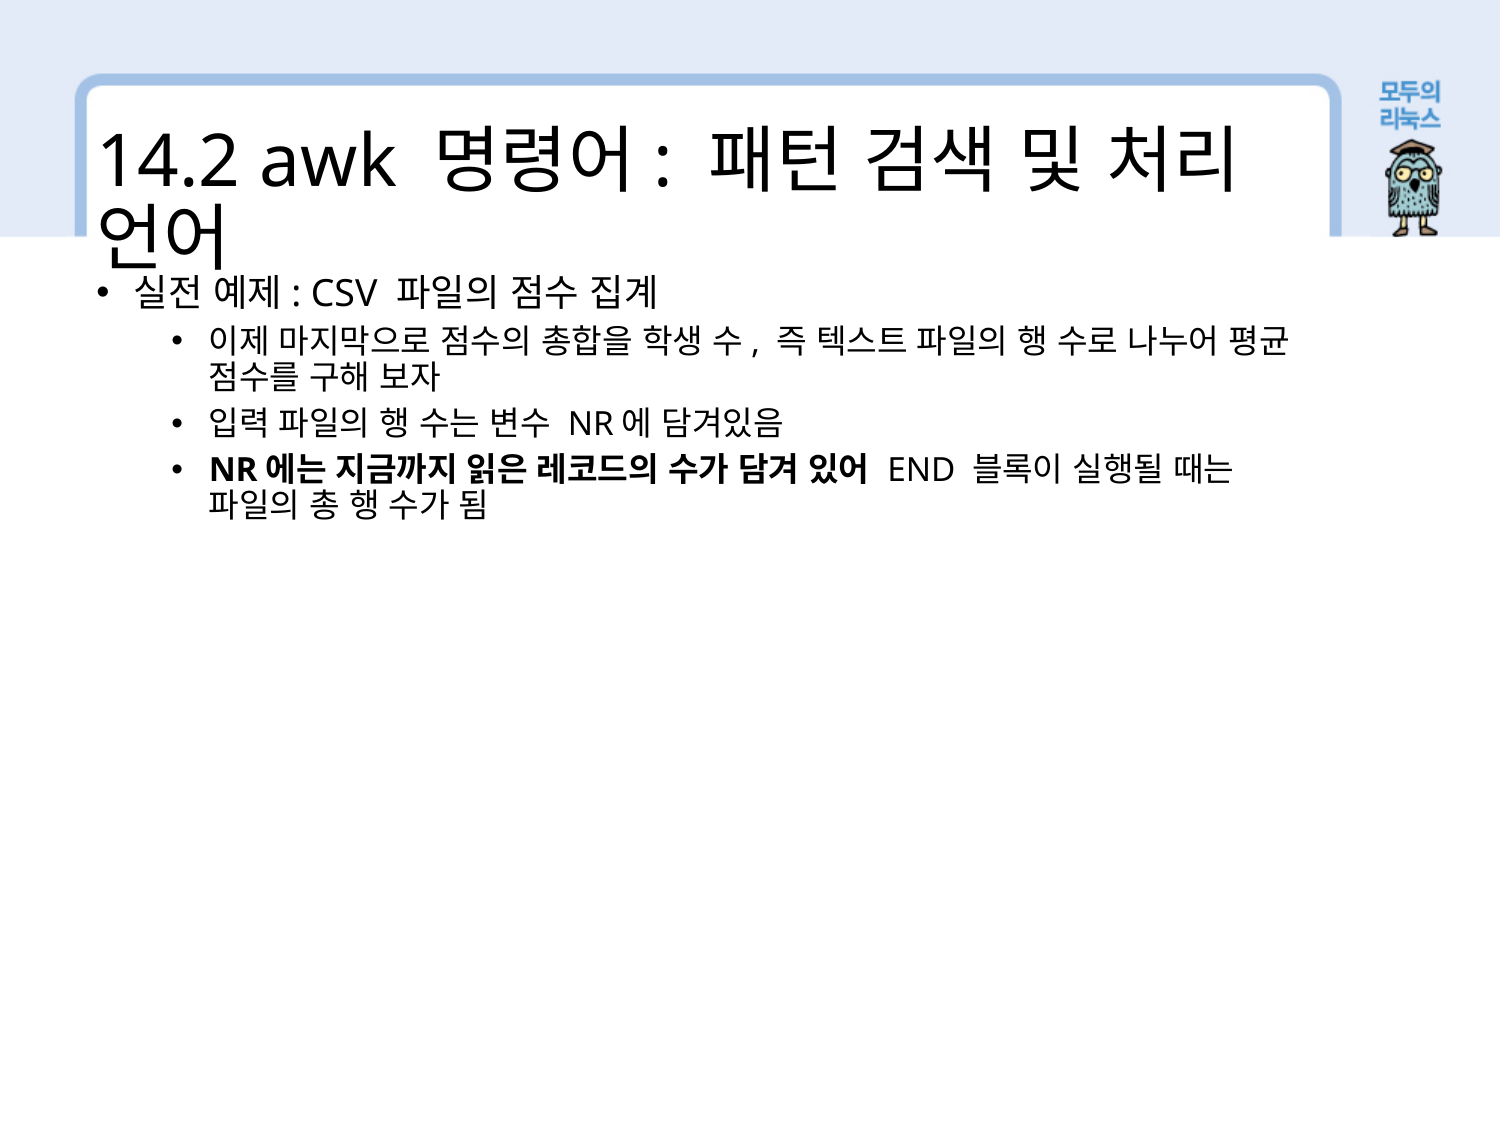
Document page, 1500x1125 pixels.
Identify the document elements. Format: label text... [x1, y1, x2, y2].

text_box 실전 예제: CSV 파일의 점수 집계 이제 마지막으로 점수의 총합을 학생 수, 즉 텍스트 파일의 행 수로 나누어 평균 점수를 구해 보자 입력 파일의 행 수는 변수 NR에 담겨있음 NR에는 지금까지 읽은 레코드의 수가 담겨 있어 END 블록이 실행될 때는 파일의 총 행 수가 됨 [81, 266, 1335, 1024]
picture [0, 0, 1500, 1125]
text_box 14.2 awk 명령어: 패턴 검색 및 처리 언어 [81, 115, 1335, 221]
